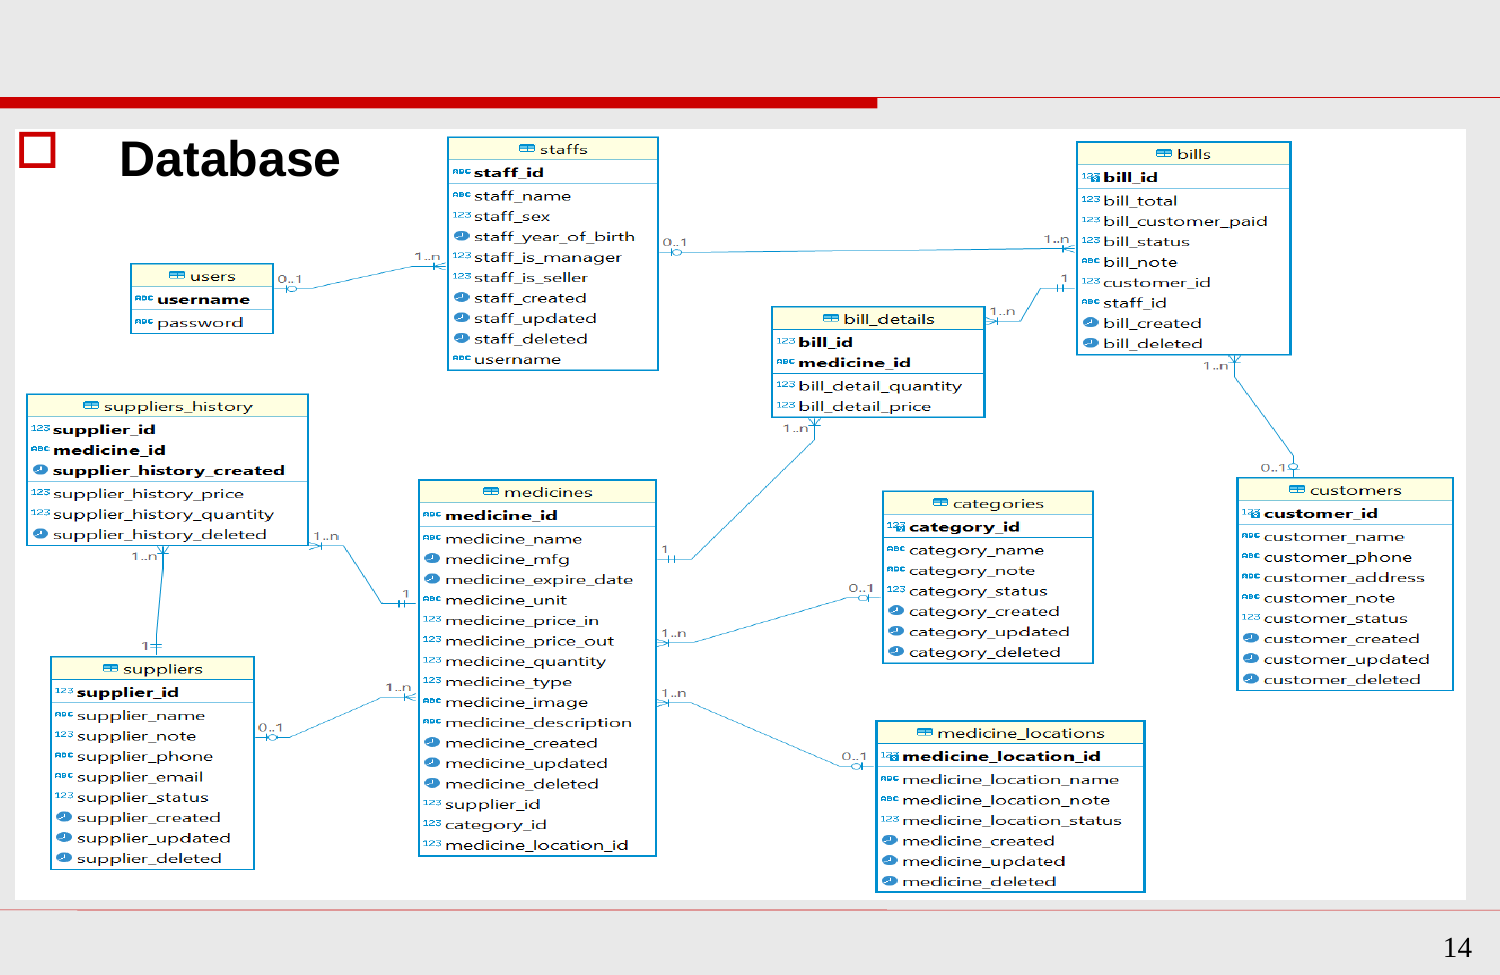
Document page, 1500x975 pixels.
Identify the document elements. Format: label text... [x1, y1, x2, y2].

list Database [0, 119, 1500, 900]
slide_number 14 [1337, 920, 1488, 967]
picture [15, 129, 1466, 900]
